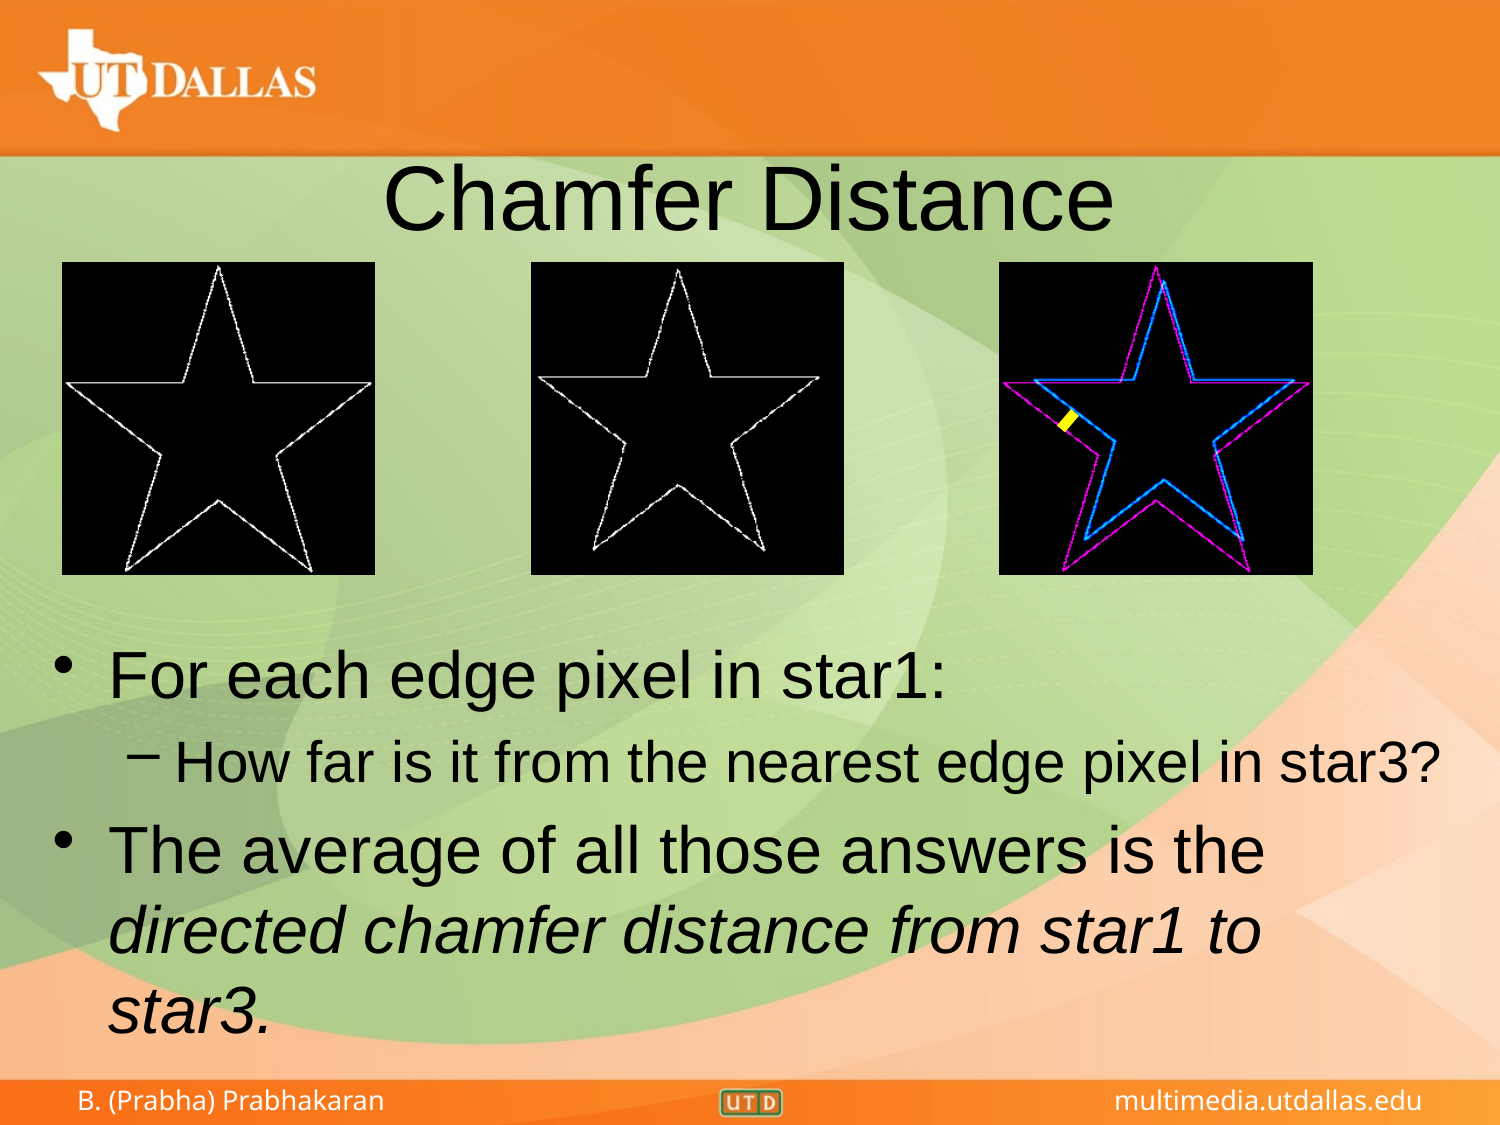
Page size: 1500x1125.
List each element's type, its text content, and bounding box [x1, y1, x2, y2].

picture [0, 0, 1500, 1125]
title Chamfer Distance [112, 99, 1388, 288]
list For each edge pixel in star1: How far is it from the nearest edge pixel in star3? The average of all those answers is the directed chamfer distance from star1 to star3. [37, 624, 1463, 950]
